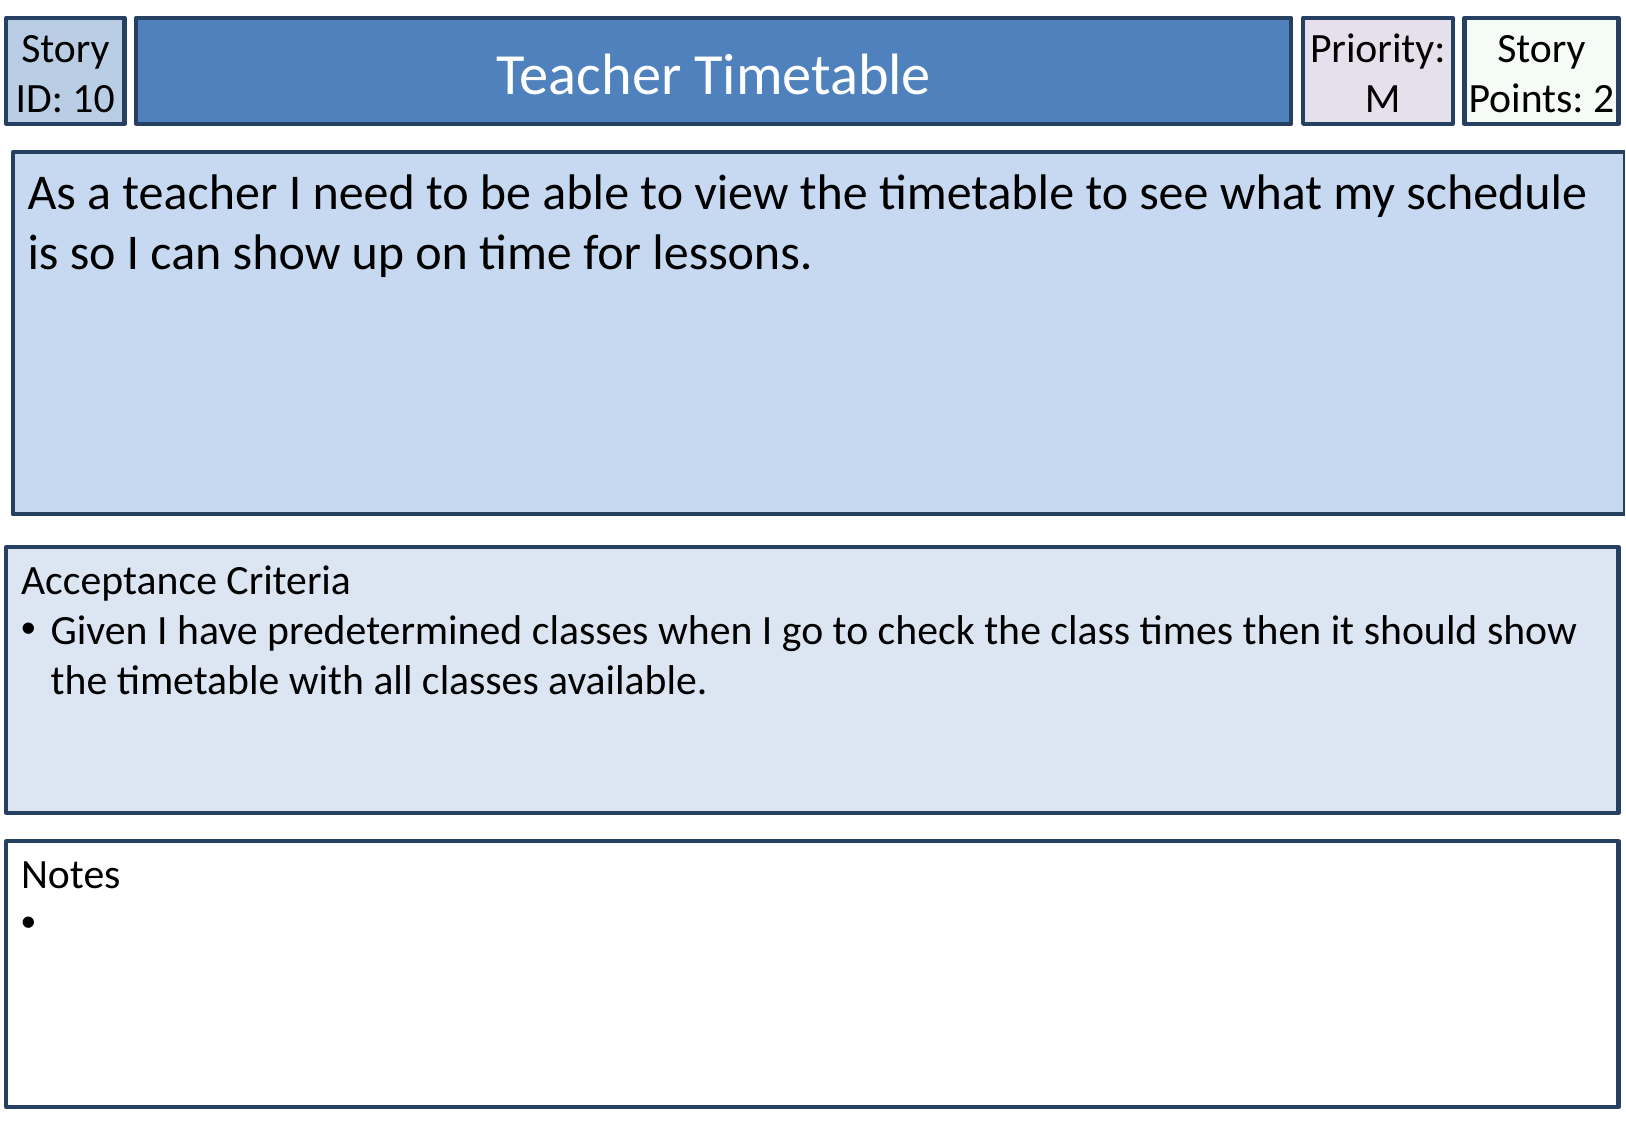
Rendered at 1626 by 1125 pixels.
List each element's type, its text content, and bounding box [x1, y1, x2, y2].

text_box Story Points: 2 [1462, 16, 1621, 126]
text_box Priority: M [1301, 16, 1455, 126]
text_box As a teacher I need to be able to view the timetable to see what my schedule is so I can show up on time for lessons. [11, 150, 1625, 516]
text_box Notes [4, 839, 1621, 1109]
text_box Acceptance Criteria Given I have predetermined classes when I go to check the class times then it should show the timetable with all classes available. [4, 545, 1621, 815]
text_box Teacher Timetable [134, 16, 1293, 126]
text_box Story ID: 10 [4, 16, 127, 126]
